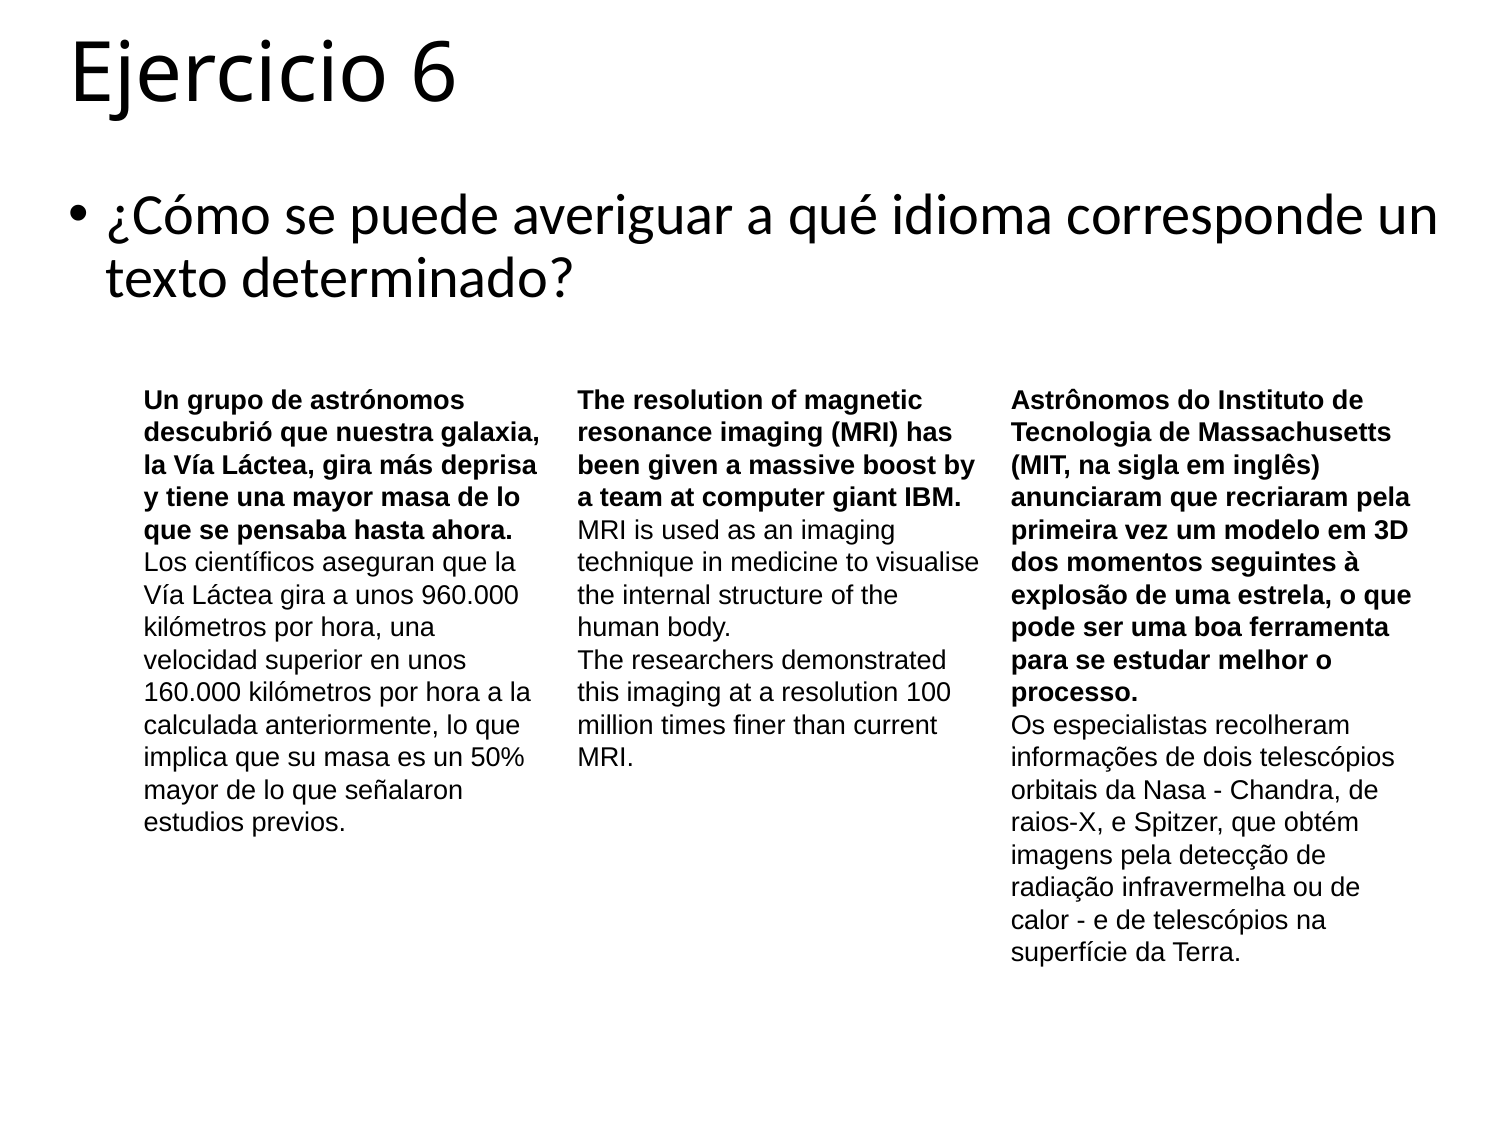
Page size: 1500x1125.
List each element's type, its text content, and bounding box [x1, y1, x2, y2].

text_box Astrônomos do Instituto de Tecnologia de Massachusetts (MIT, na sigla em inglês) anunciaram que recriaram pela primeira vez um modelo em 3D dos momentos seguintes à explosão de uma estrela, o que pode ser uma boa ferramenta para se estudar melhor o processo. Os especialistas recolheram informações de dois telescópios orbitais da Nasa - Chandra, de raios-X, e Spitzer, que obtém imagens pela detecção de radiação infravermelha ou de calor - e de telescópios na superfície da Terra. [996, 374, 1433, 975]
text_box The resolution of magnetic resonance imaging (MRI) has been given a massive boost by a team at computer giant IBM. MRI is used as an imaging technique in medicine to visualise the internal structure of the human body. The researchers demonstrated this imaging at a resolution 100 million times finer than current MRI. [562, 374, 996, 780]
title Ejercicio 6 [53, 21, 1459, 128]
list ¿Cómo se puede averiguar a qué idioma corresponde un texto determinado? [53, 177, 1459, 1044]
text_box Un grupo de astrónomos descubrió que nuestra galaxia, la Vía Láctea, gira más deprisa y tiene una mayor masa de lo que se pensaba hasta ahora. Los científicos aseguran que la Vía Láctea gira a unos 960.000 kilómetros por hora, una velocidad superior en unos 160.000 kilómetros por hora a la calculada anteriormente, lo que implica que su masa es un 50% mayor de lo que señalaron estudios previos. [128, 374, 566, 845]
